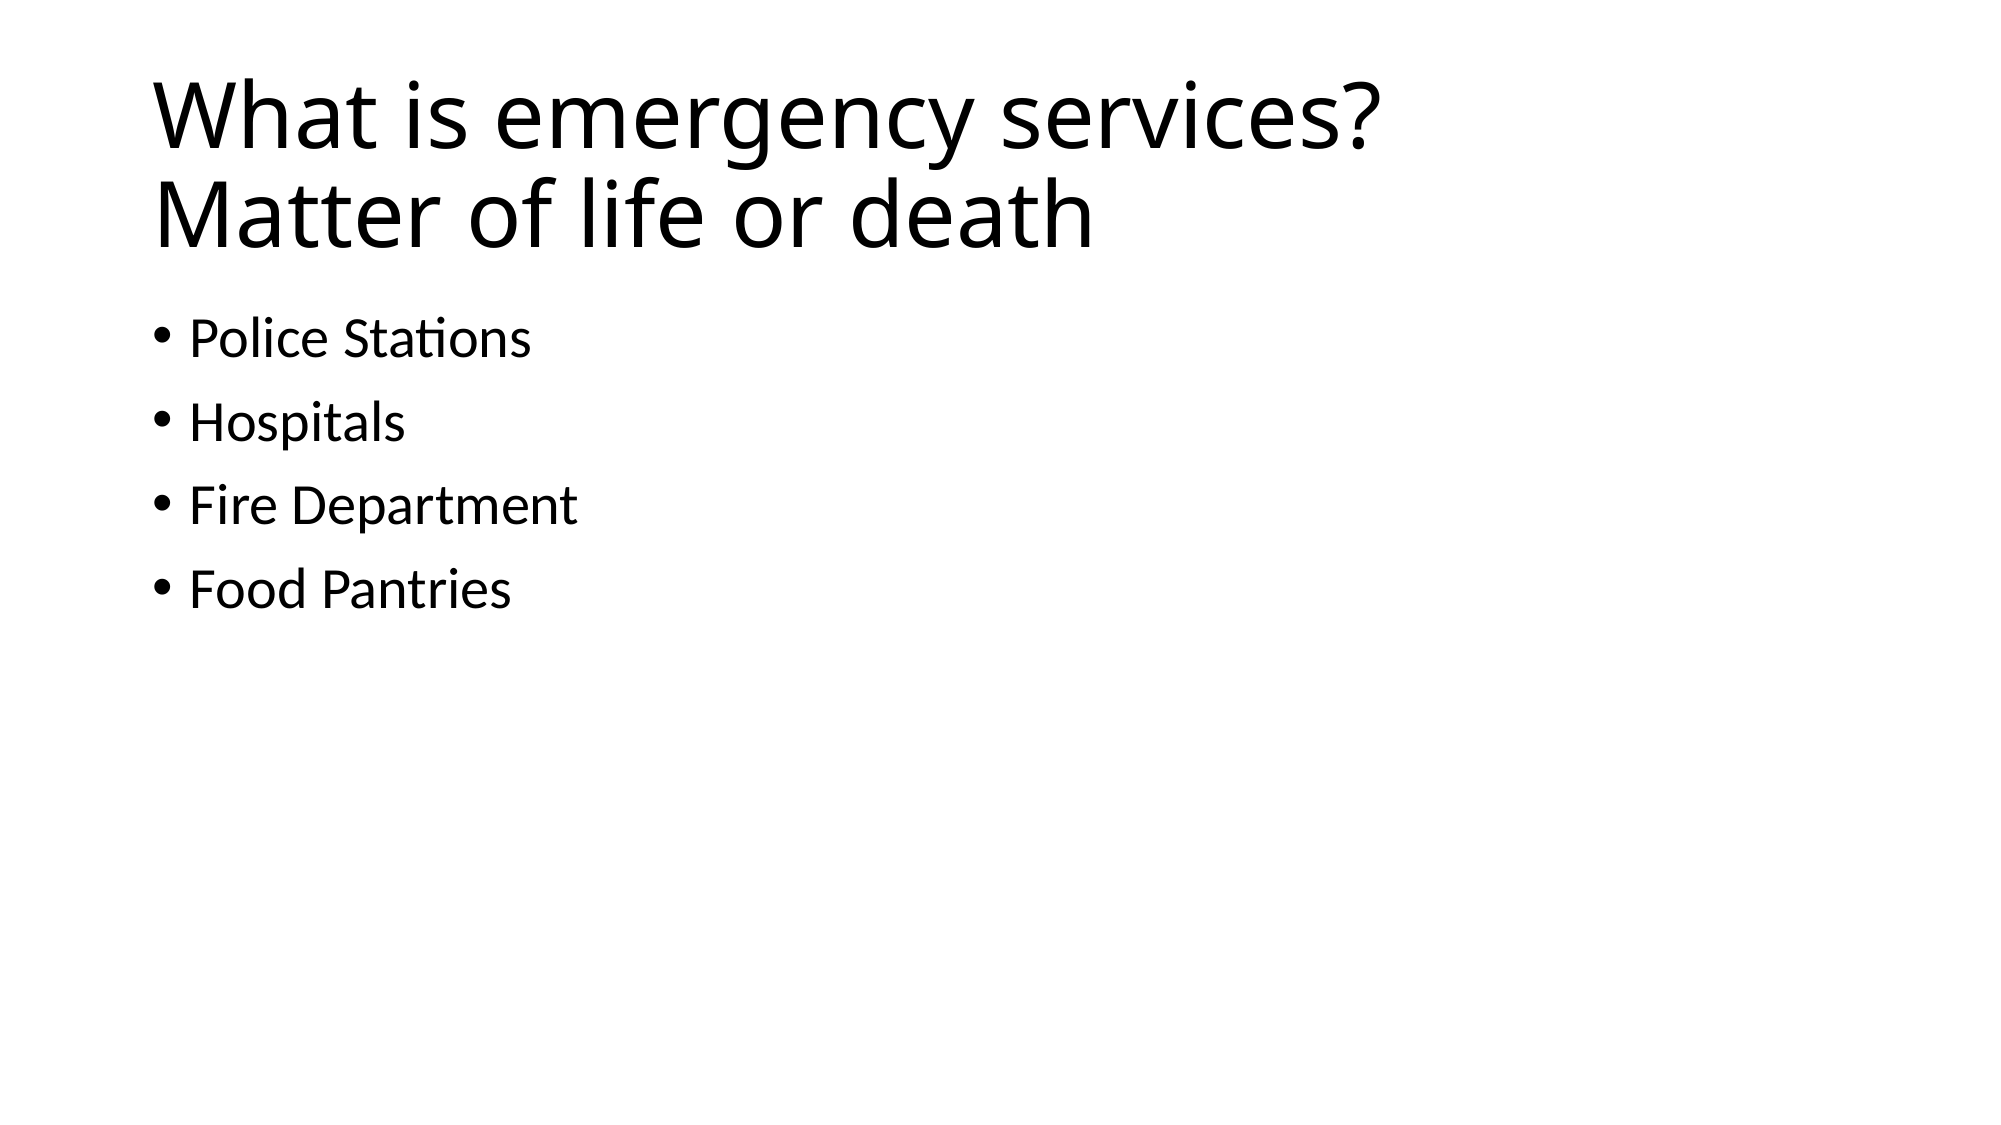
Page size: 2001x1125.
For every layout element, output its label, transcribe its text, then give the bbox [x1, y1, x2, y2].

title What is emergency services? Matter of life or death [137, 59, 1863, 278]
list Police Stations Hospitals Fire Department Food Pantries [137, 299, 1863, 1014]
